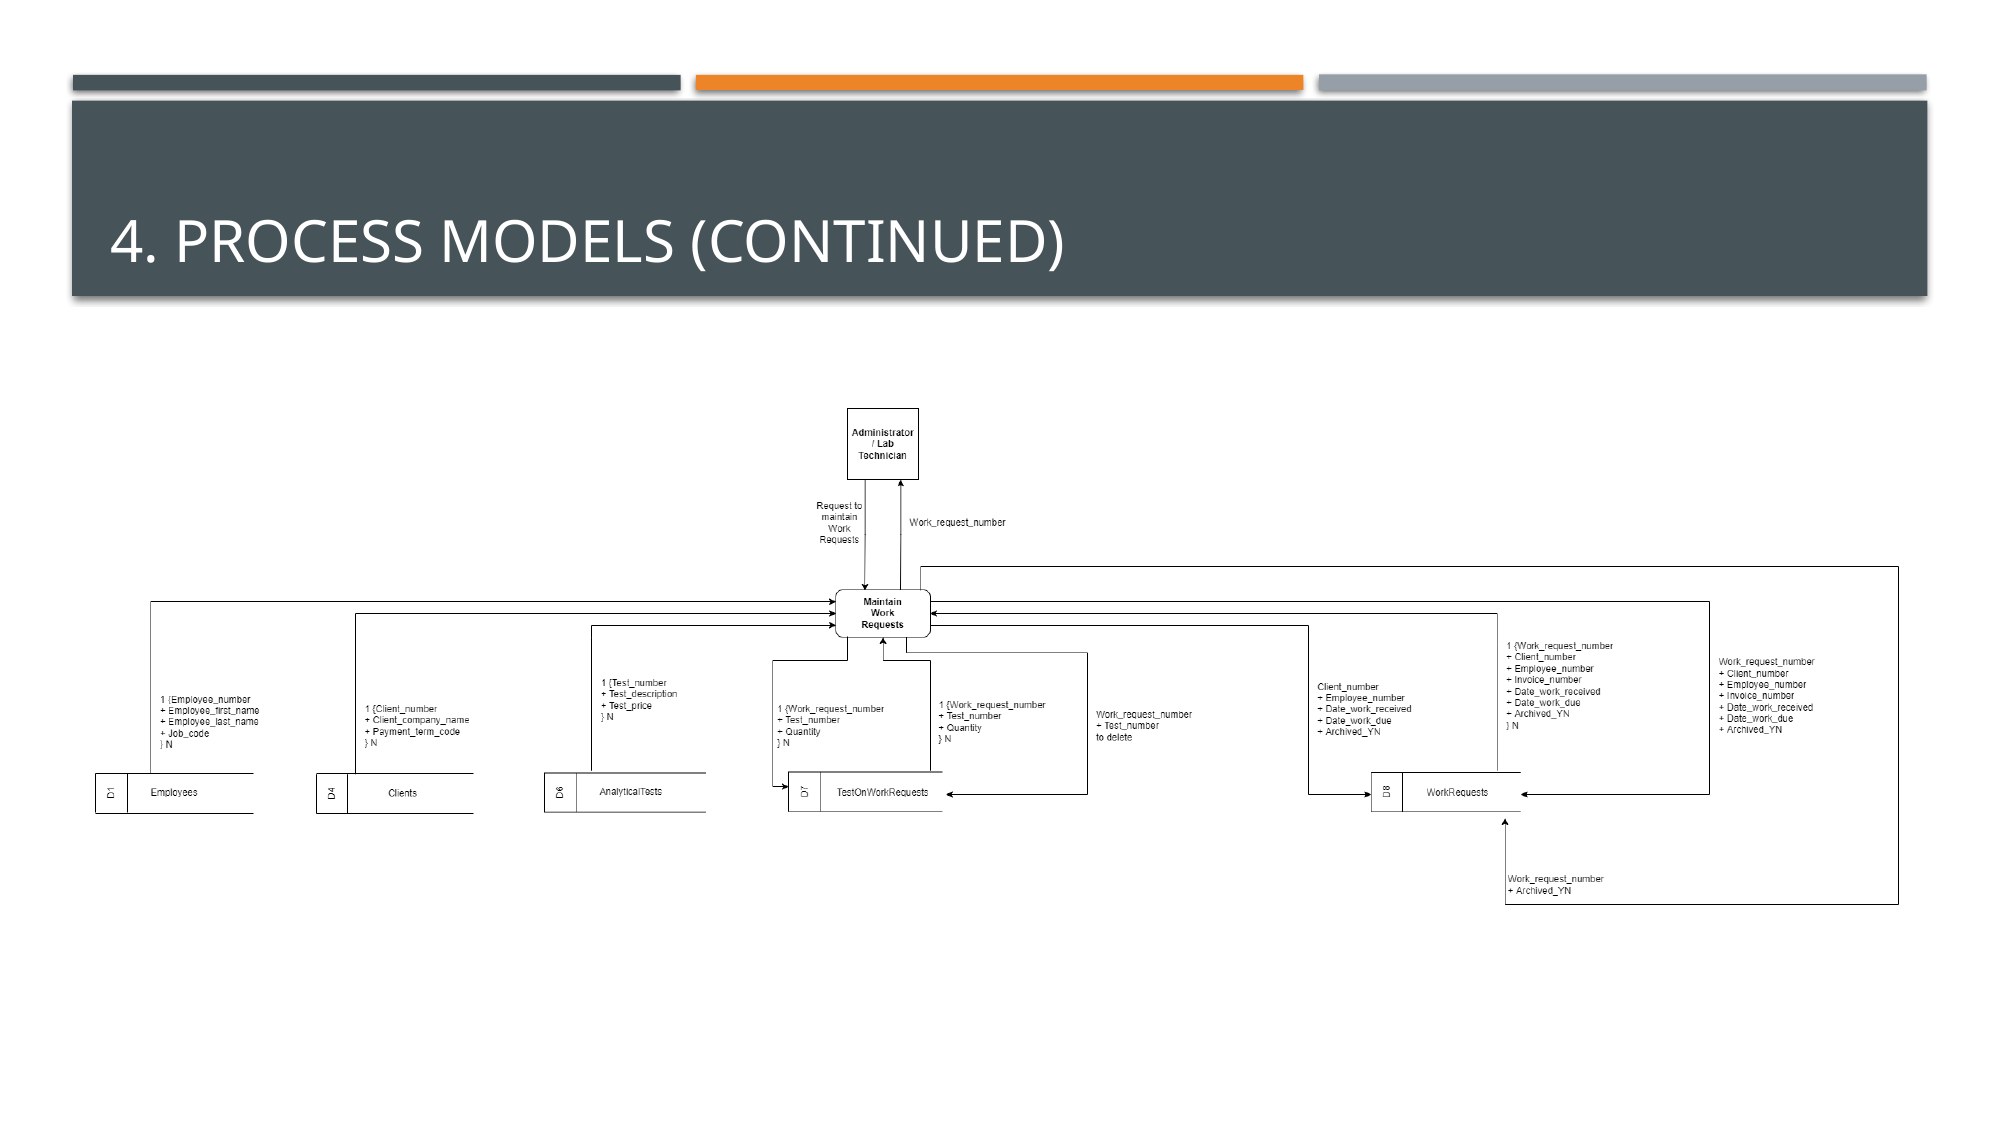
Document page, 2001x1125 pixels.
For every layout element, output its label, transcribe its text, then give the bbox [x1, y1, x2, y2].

title 4. Process models (Continued) [95, 115, 1905, 282]
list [94, 407, 1906, 912]
